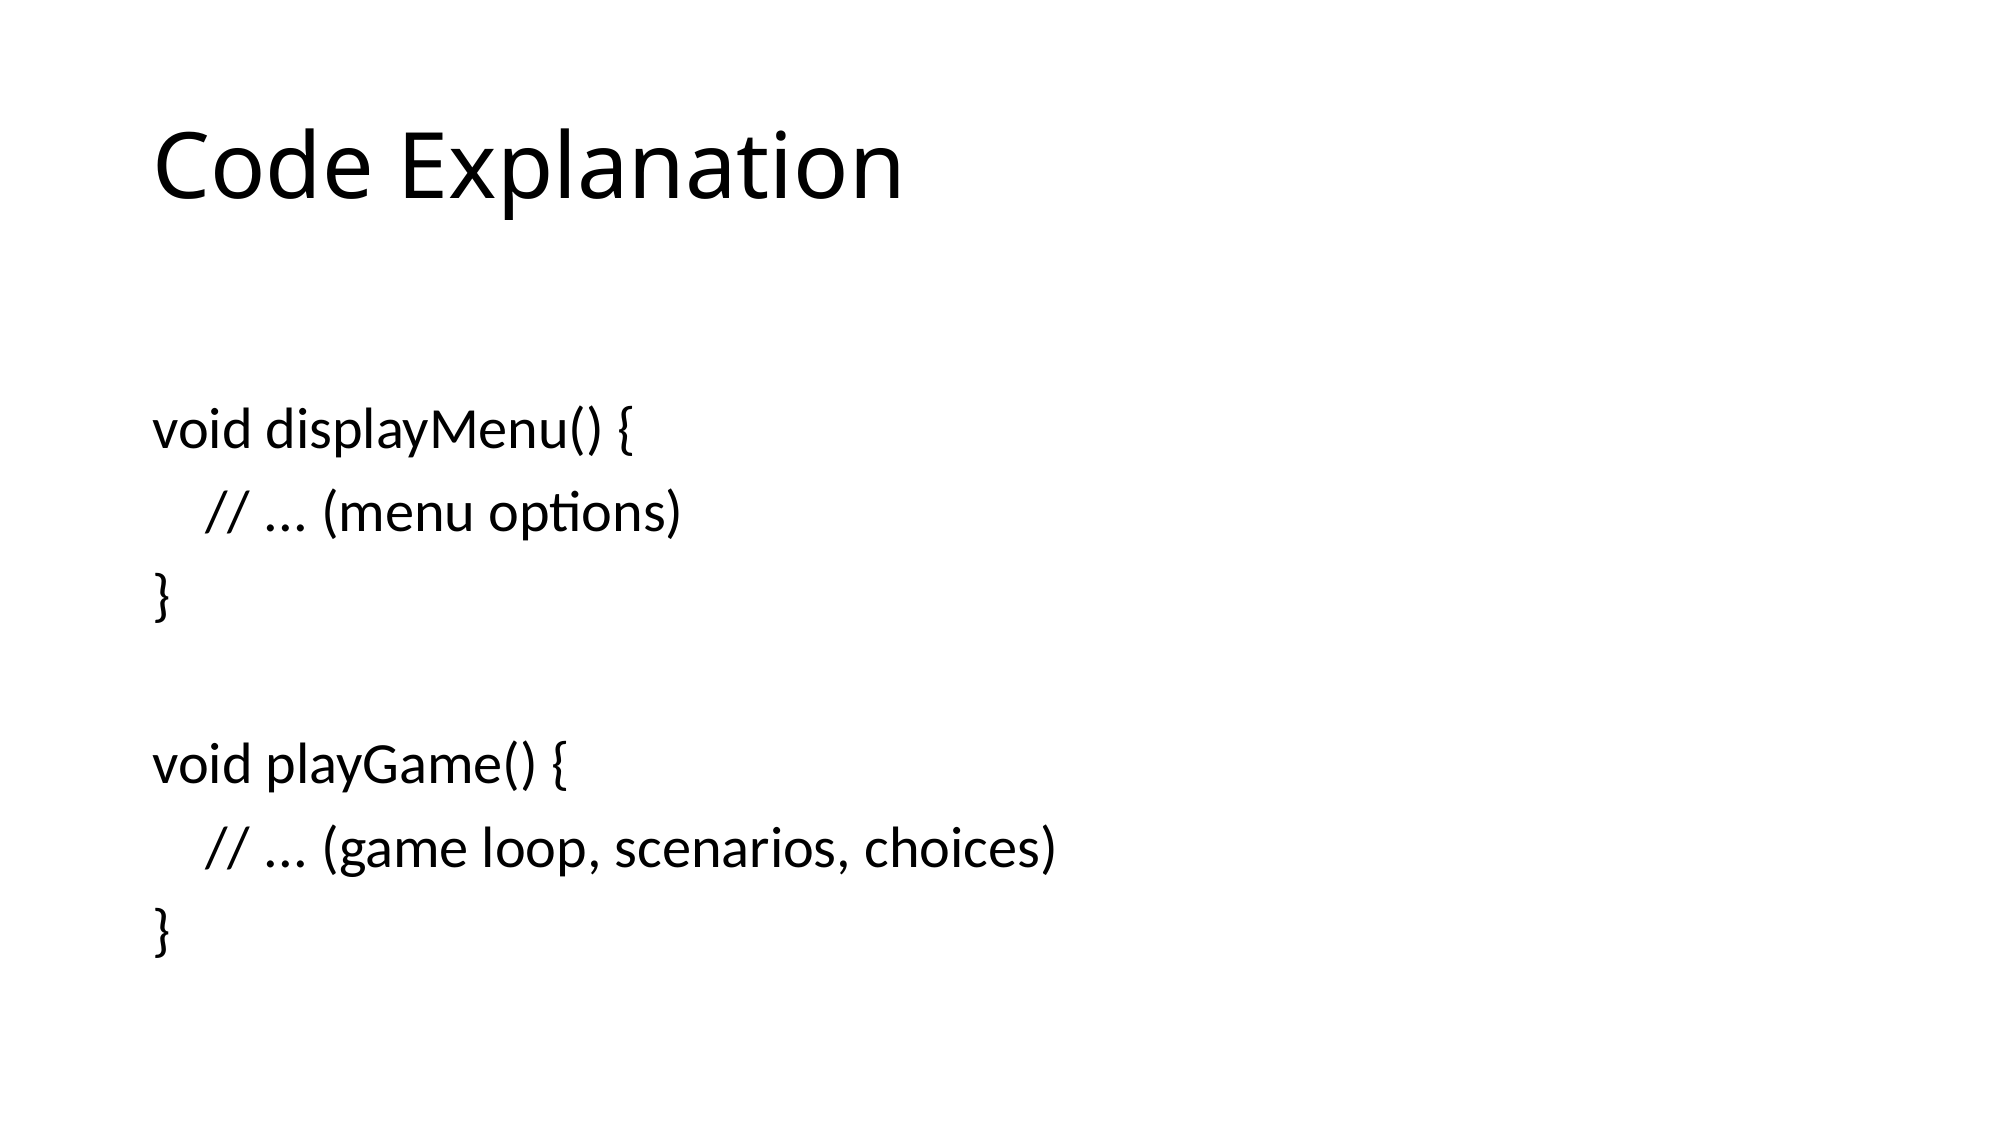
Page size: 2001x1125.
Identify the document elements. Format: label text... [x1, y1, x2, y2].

list void displayMenu() { // ... (menu options) } void playGame() { // ... (game loop, scenarios, choices) } [137, 299, 1863, 1014]
title Code Explanation [137, 59, 1863, 278]
